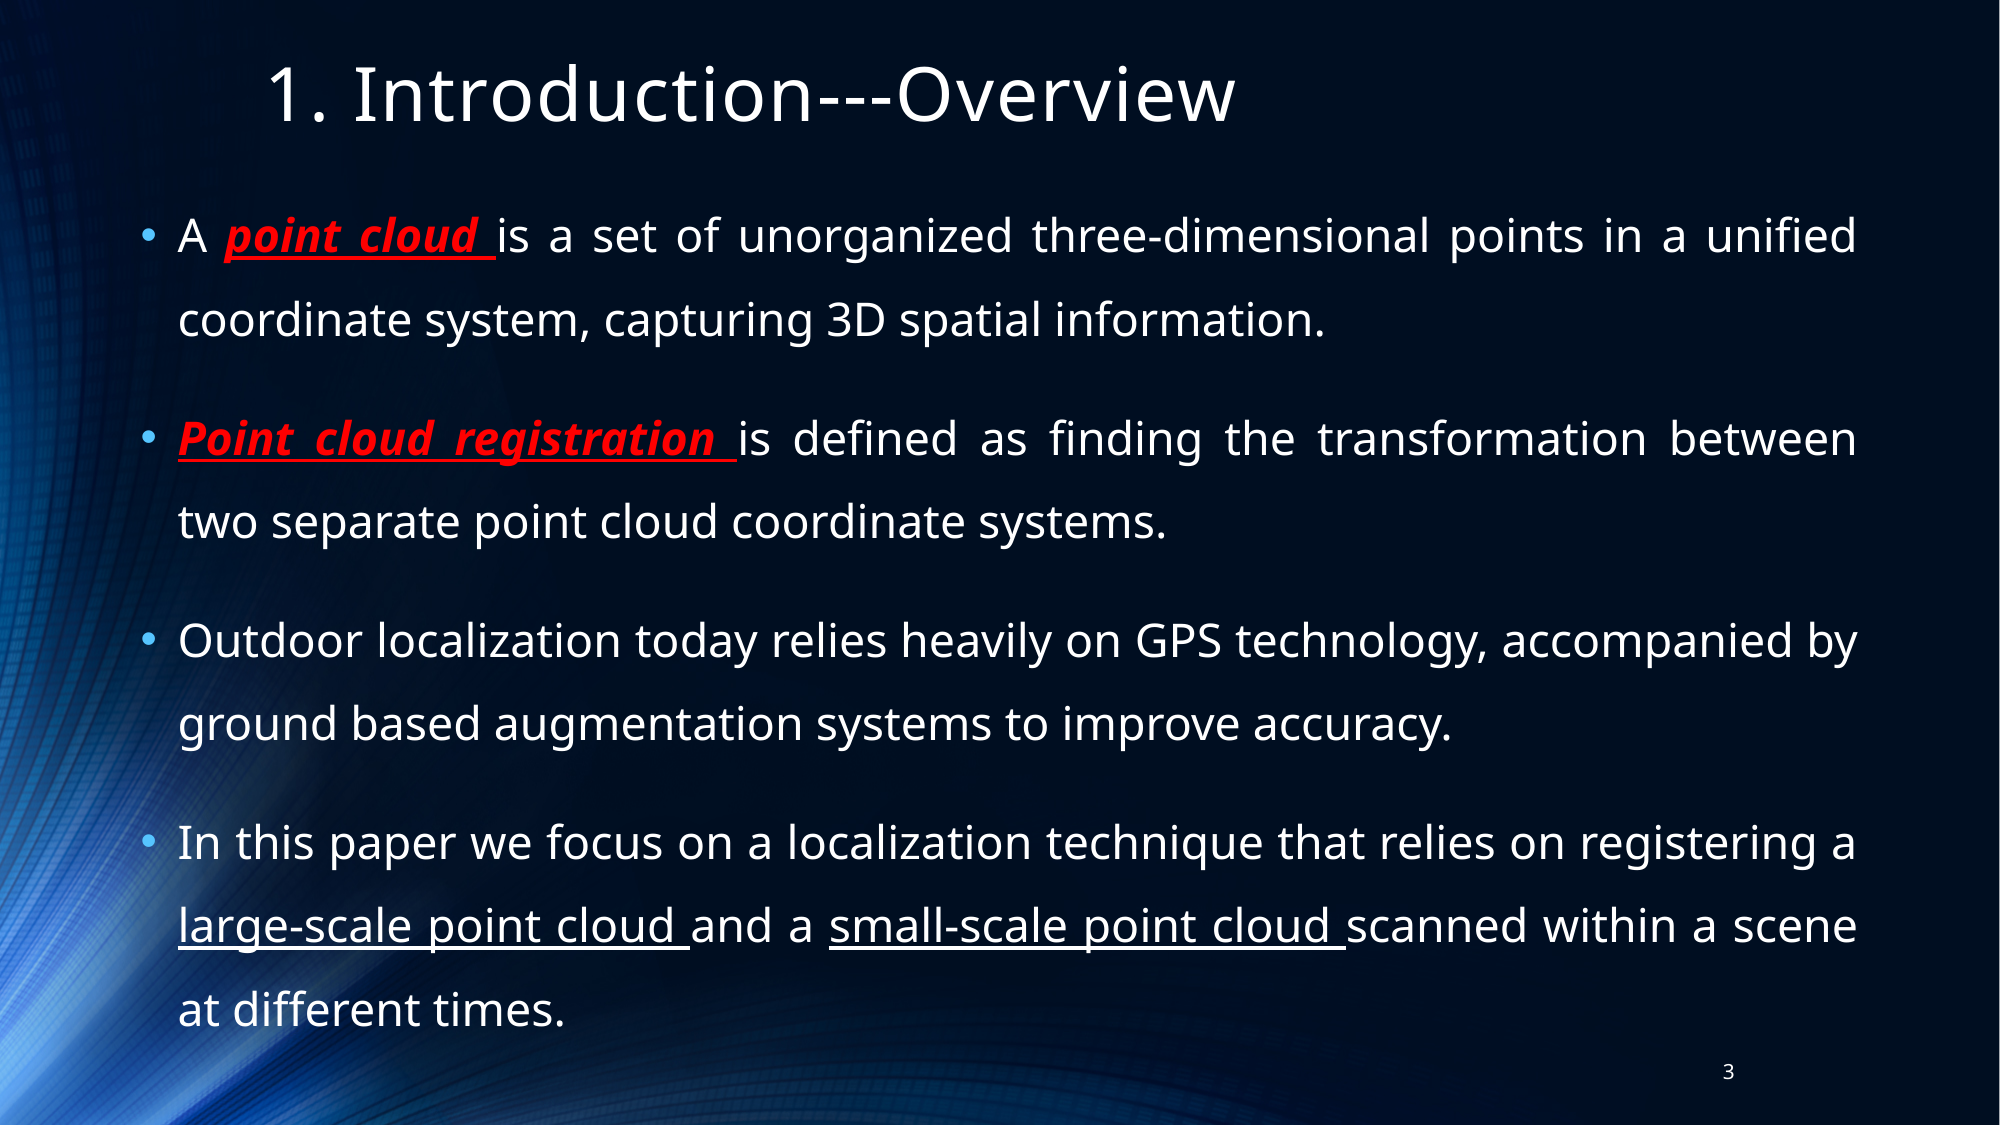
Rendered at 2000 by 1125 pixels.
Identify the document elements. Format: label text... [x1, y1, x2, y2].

list A point cloud is a set of unorganized three-dimensional points in a unified coordinate system, capturing 3D spatial information. Point cloud registration is defined as finding the transformation between two separate point cloud coordinate systems. Outdoor localization today relies heavily on GPS technology, accompanied by ground based augmentation systems to improve accuracy. In this paper we focus on a localization technique that relies on registering a large-scale point cloud and a small-scale point cloud scanned within a scene at different times. [125, 171, 1874, 1059]
title 1. Introduction---Overview [249, 19, 1750, 146]
slide_number 3 [1612, 1050, 1750, 1096]
picture [0, 0, 2000, 1125]
